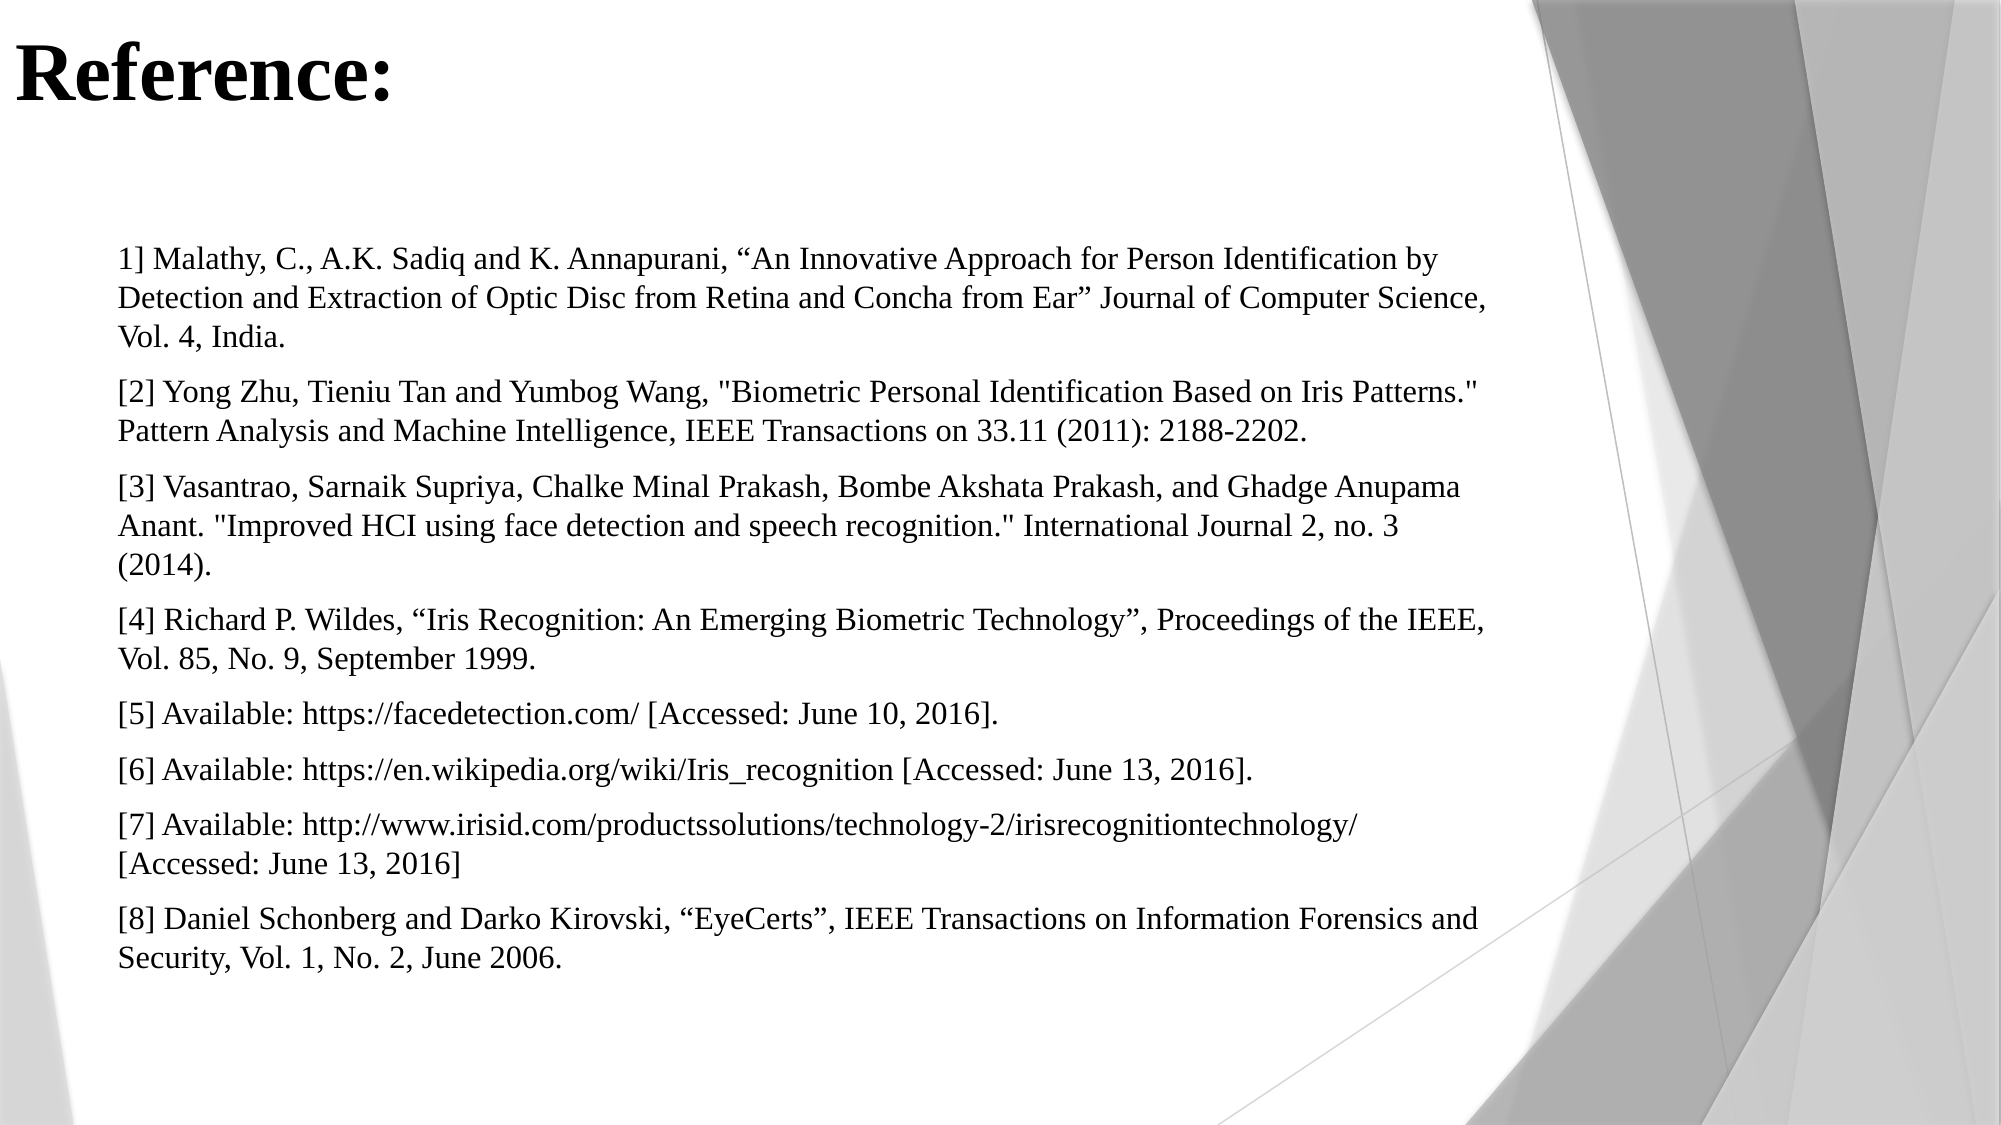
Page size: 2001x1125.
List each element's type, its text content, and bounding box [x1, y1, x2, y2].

list 1] Malathy, C., A.K. Sadiq and K. Annapurani, “An Innovative Approach for Person Identification by Detection and Extraction of Optic Disc from Retina and Concha from Ear” Journal of Computer Science, Vol. 4, India. [2] Yong Zhu, Tieniu Tan and Yumbog Wang, "Biometric Personal Identification Based on Iris Patterns." Pattern Analysis and Machine Intelligence, IEEE Transactions on 33.11 (2011): 2188-2202. [3] Vasantrao, Sarnaik Supriya, Chalke Minal Prakash, Bombe Akshata Prakash, and Ghadge Anupama Anant. "Improved HCI using face detection and speech recognition." International Journal 2, no. 3 (2014). [4] Richard P. Wildes, “Iris Recognition: An Emerging Biometric Technology”, Proceedings of the IEEE, Vol. 85, No. 9, September 1999. [5] Available: https://facedetection.com/ [Accessed: June 10, 2016]. [6] Available: https://en.wikipedia.org/wiki/Iris_recognition [Accessed: June 13, 2016]. [7] Available: http://www.irisid.com/productssolutions/technology-2/irisrecognitiontechnology/ [Accessed: June 13, 2016] [8] Daniel Schonberg and Darko Kirovski, “EyeCerts”, IEEE Transactions on Information Forensics and Security, Vol. 1, No. 2, June 2006. [102, 229, 1513, 1000]
title Reference: [0, 0, 1411, 125]
